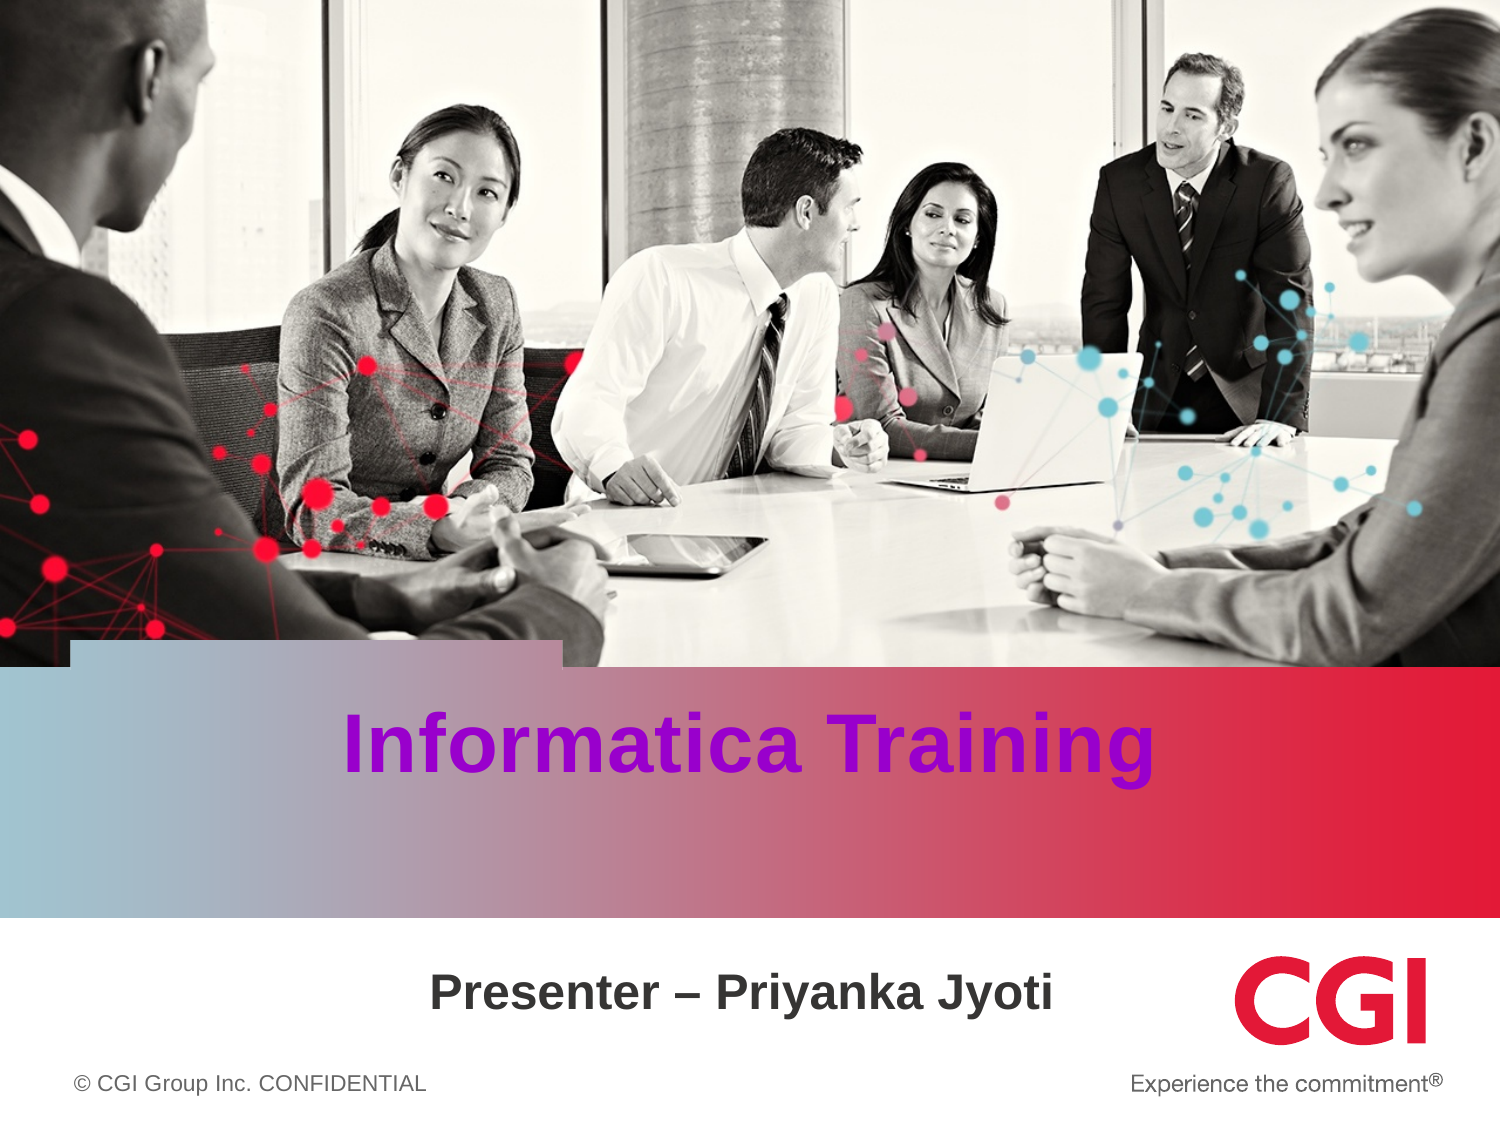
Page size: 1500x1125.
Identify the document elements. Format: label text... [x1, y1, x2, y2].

subtitle Presenter – Priyanka Jyoti [429, 959, 1064, 1028]
text_box [937, 428, 1025, 675]
title Informatica Training [73, 689, 1428, 894]
picture [0, 0, 1500, 918]
